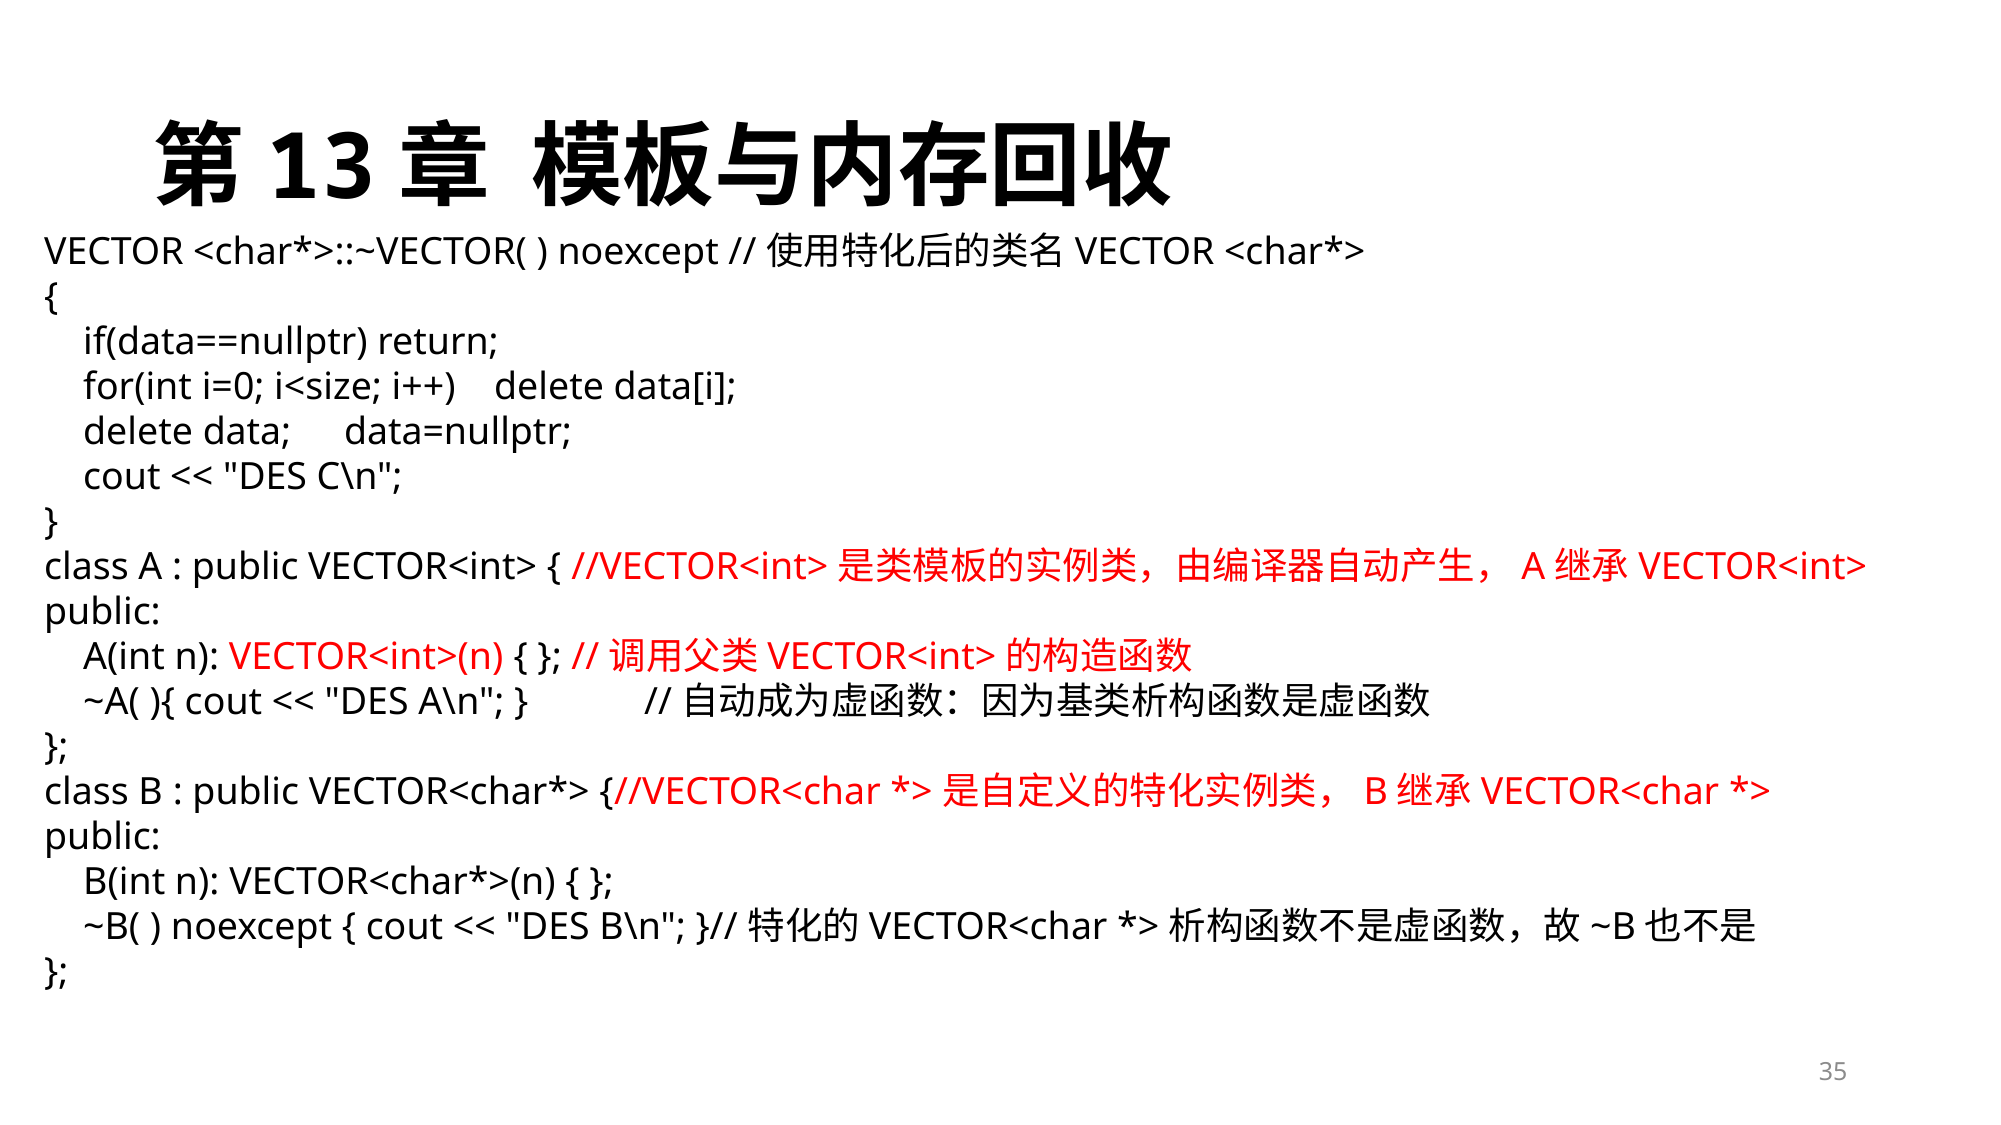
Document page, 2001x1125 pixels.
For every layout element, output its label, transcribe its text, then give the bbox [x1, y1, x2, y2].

slide_number 35 [1412, 1042, 1863, 1103]
title 第13章 模板与内存回收 [137, 59, 1863, 220]
text_box VECTOR <char*>::~VECTOR( ) noexcept //使用特化后的类名VECTOR <char*> { if(data==nullptr) return; for(int i=0; i<size; i++) delete data[i]; delete data; data=nullptr; cout << "DES C\n"; } class A : public VECTOR<int> { //VECTOR<int>是类模板的实例类，由编译器自动产生，A继承VECTOR<int> public: A(int n): VECTOR<int>(n) { }; //调用父类VECTOR<int>的构造函数 ~A( ){ cout << "DES A\n"; } //自动成为虚函数：因为基类析构函数是虚函数 }; class B : public VECTOR<char*> {//VECTOR<char *>是自定义的特化实例类，B继承VECTOR<char *> public: B(int n): VECTOR<char*>(n) { }; ~B( ) noexcept { cout << "DES B\n"; }//特化的VECTOR<char *>析构函数不是虚函数，故~B也不是 }; [29, 220, 2000, 1000]
